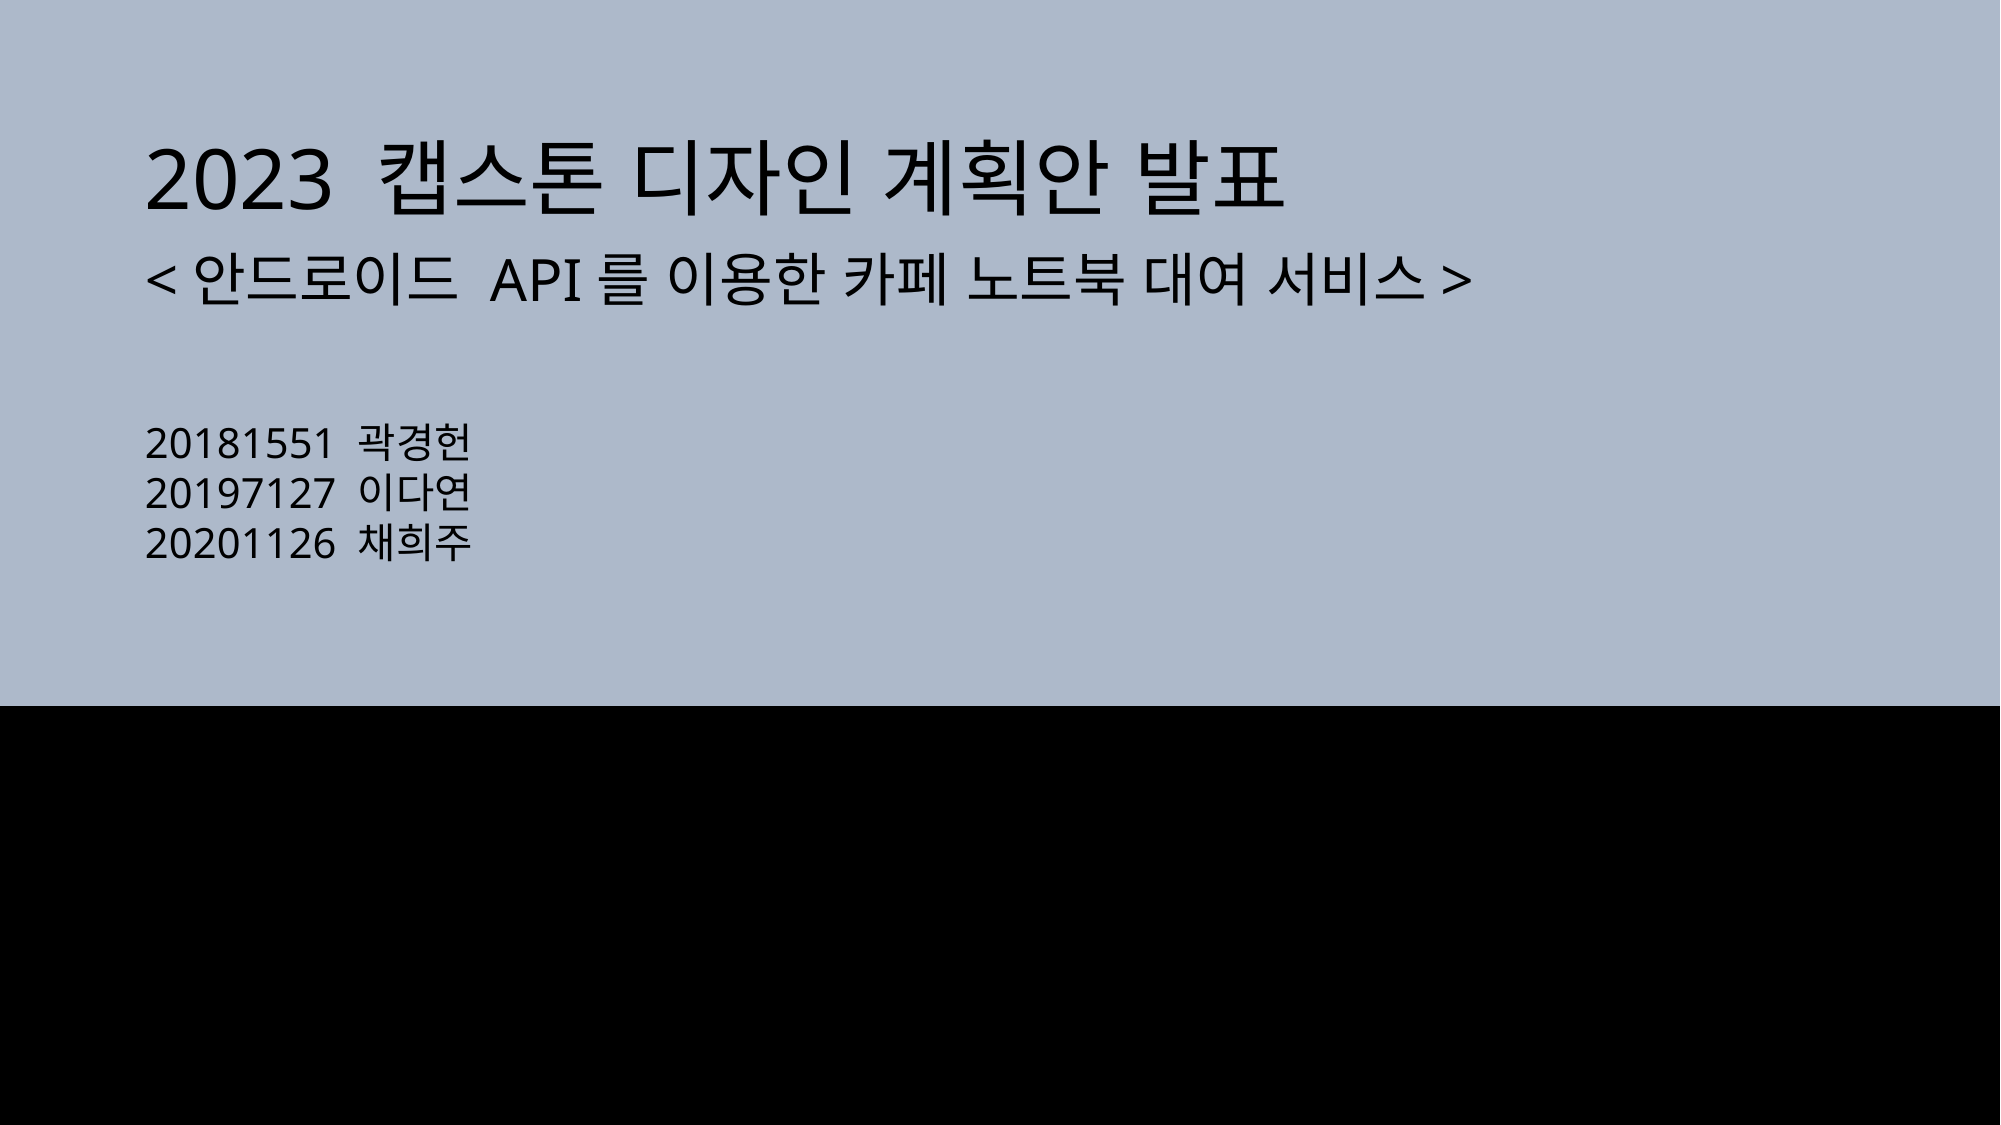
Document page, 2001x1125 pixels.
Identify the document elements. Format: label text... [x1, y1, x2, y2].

text_box 20181551 곽경헌 20197127 이다연 20201126 채희주 [130, 409, 594, 575]
text_box <안드로이드 API를 이용한 카페 노트북 대여 서비스> [130, 235, 1644, 321]
text_box 2023 캡스톤 디자인 계획안 발표 [130, 118, 1387, 234]
text_box [0, 706, 2000, 1125]
